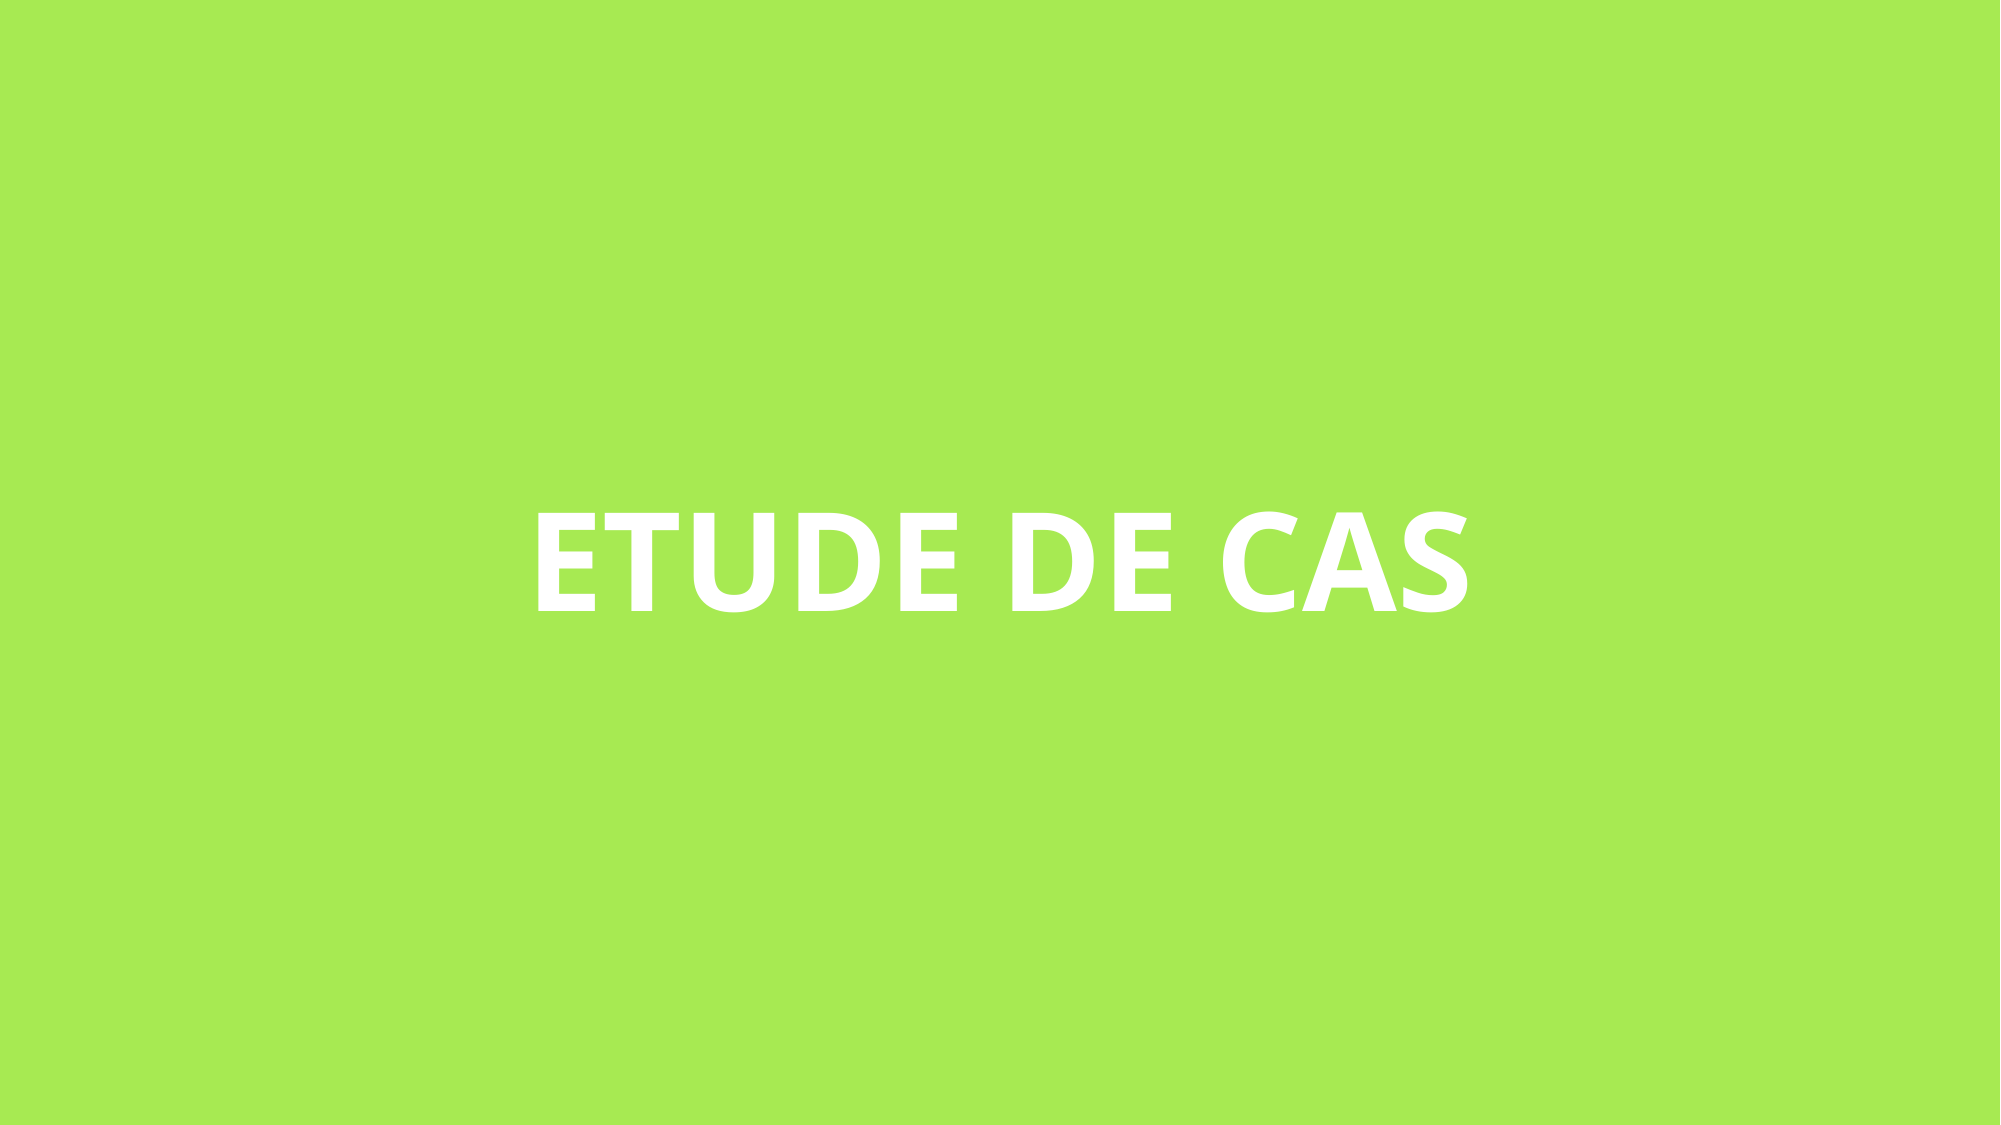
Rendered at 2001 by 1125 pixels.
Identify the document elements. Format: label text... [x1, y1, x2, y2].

title ETUDE DE CAS [249, 476, 1750, 649]
